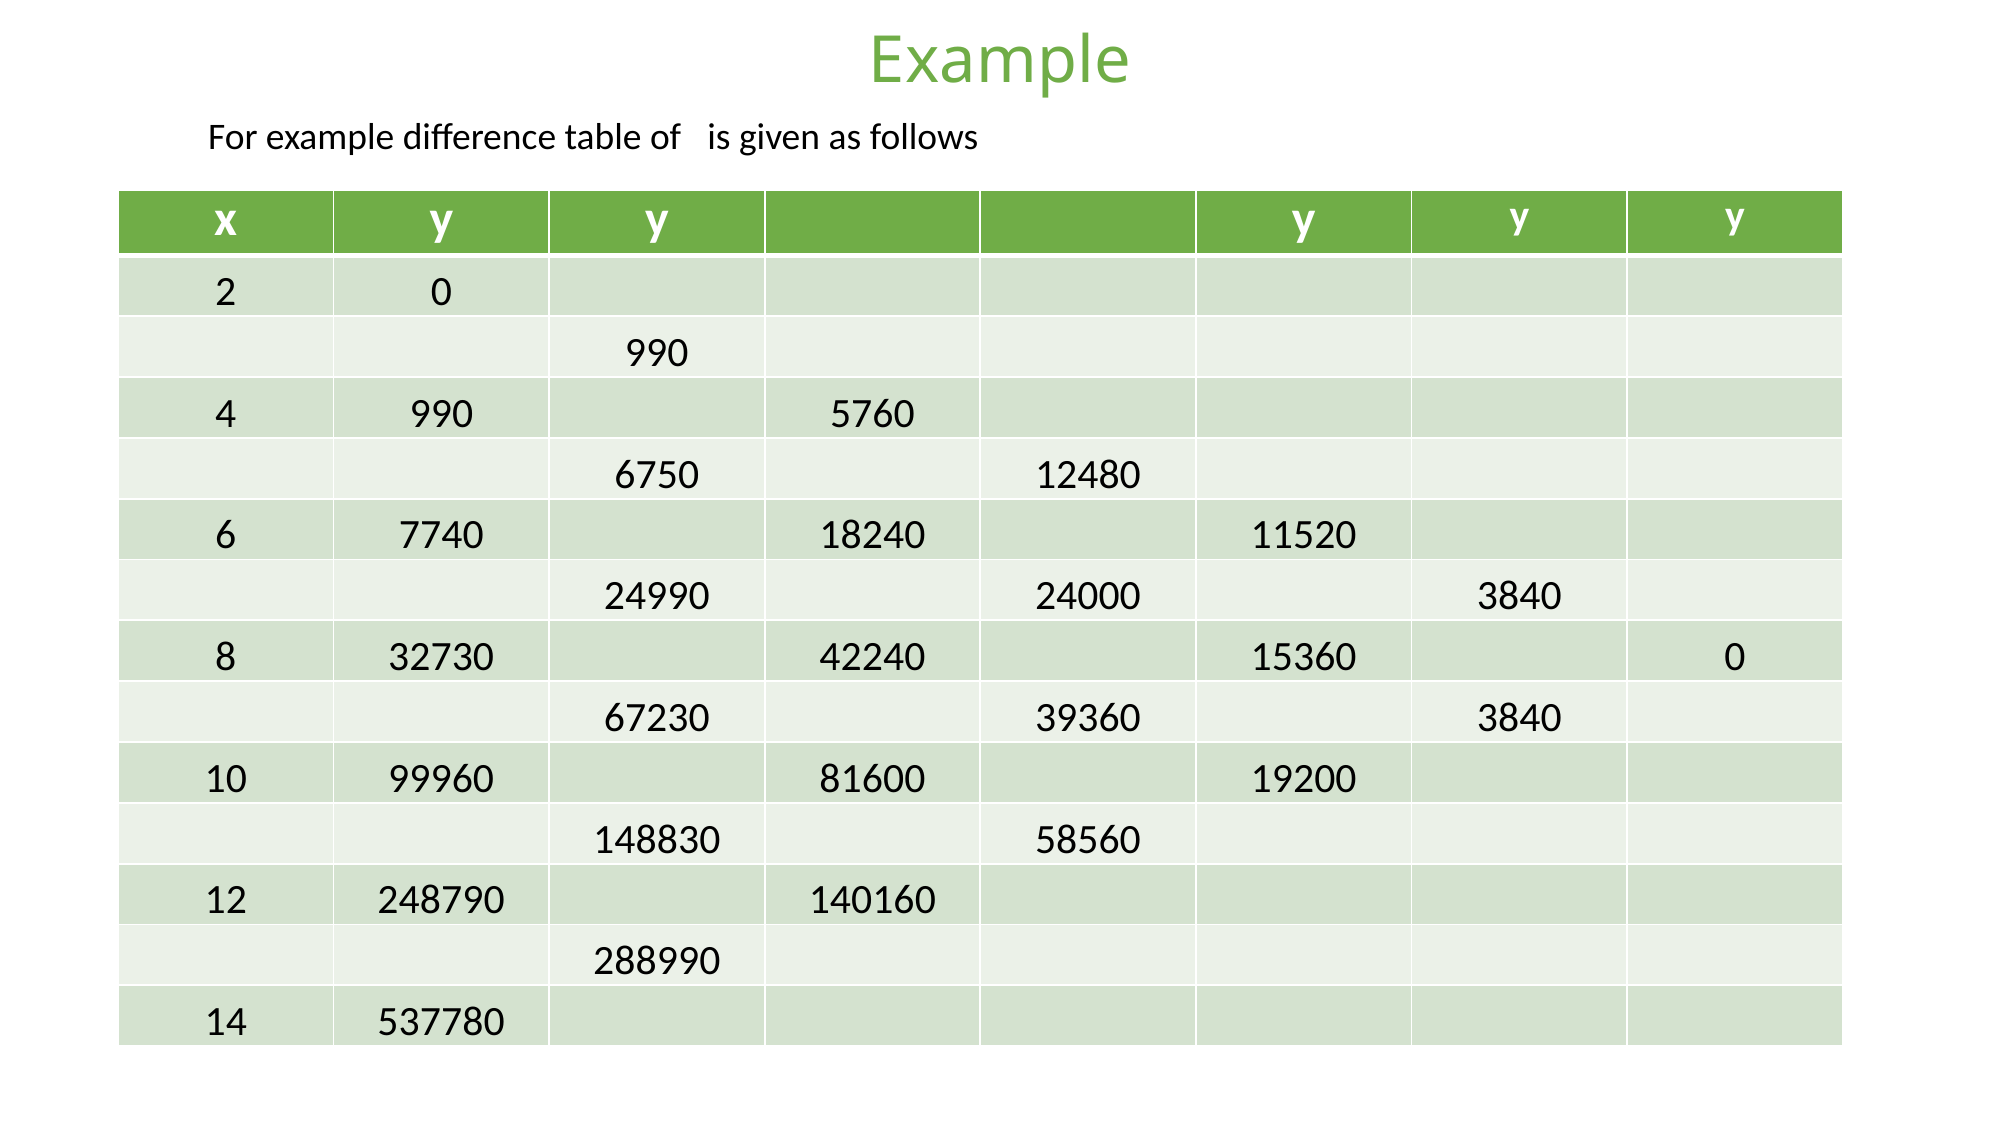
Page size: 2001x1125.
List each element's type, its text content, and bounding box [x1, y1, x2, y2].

title Example [137, 18, 1863, 105]
